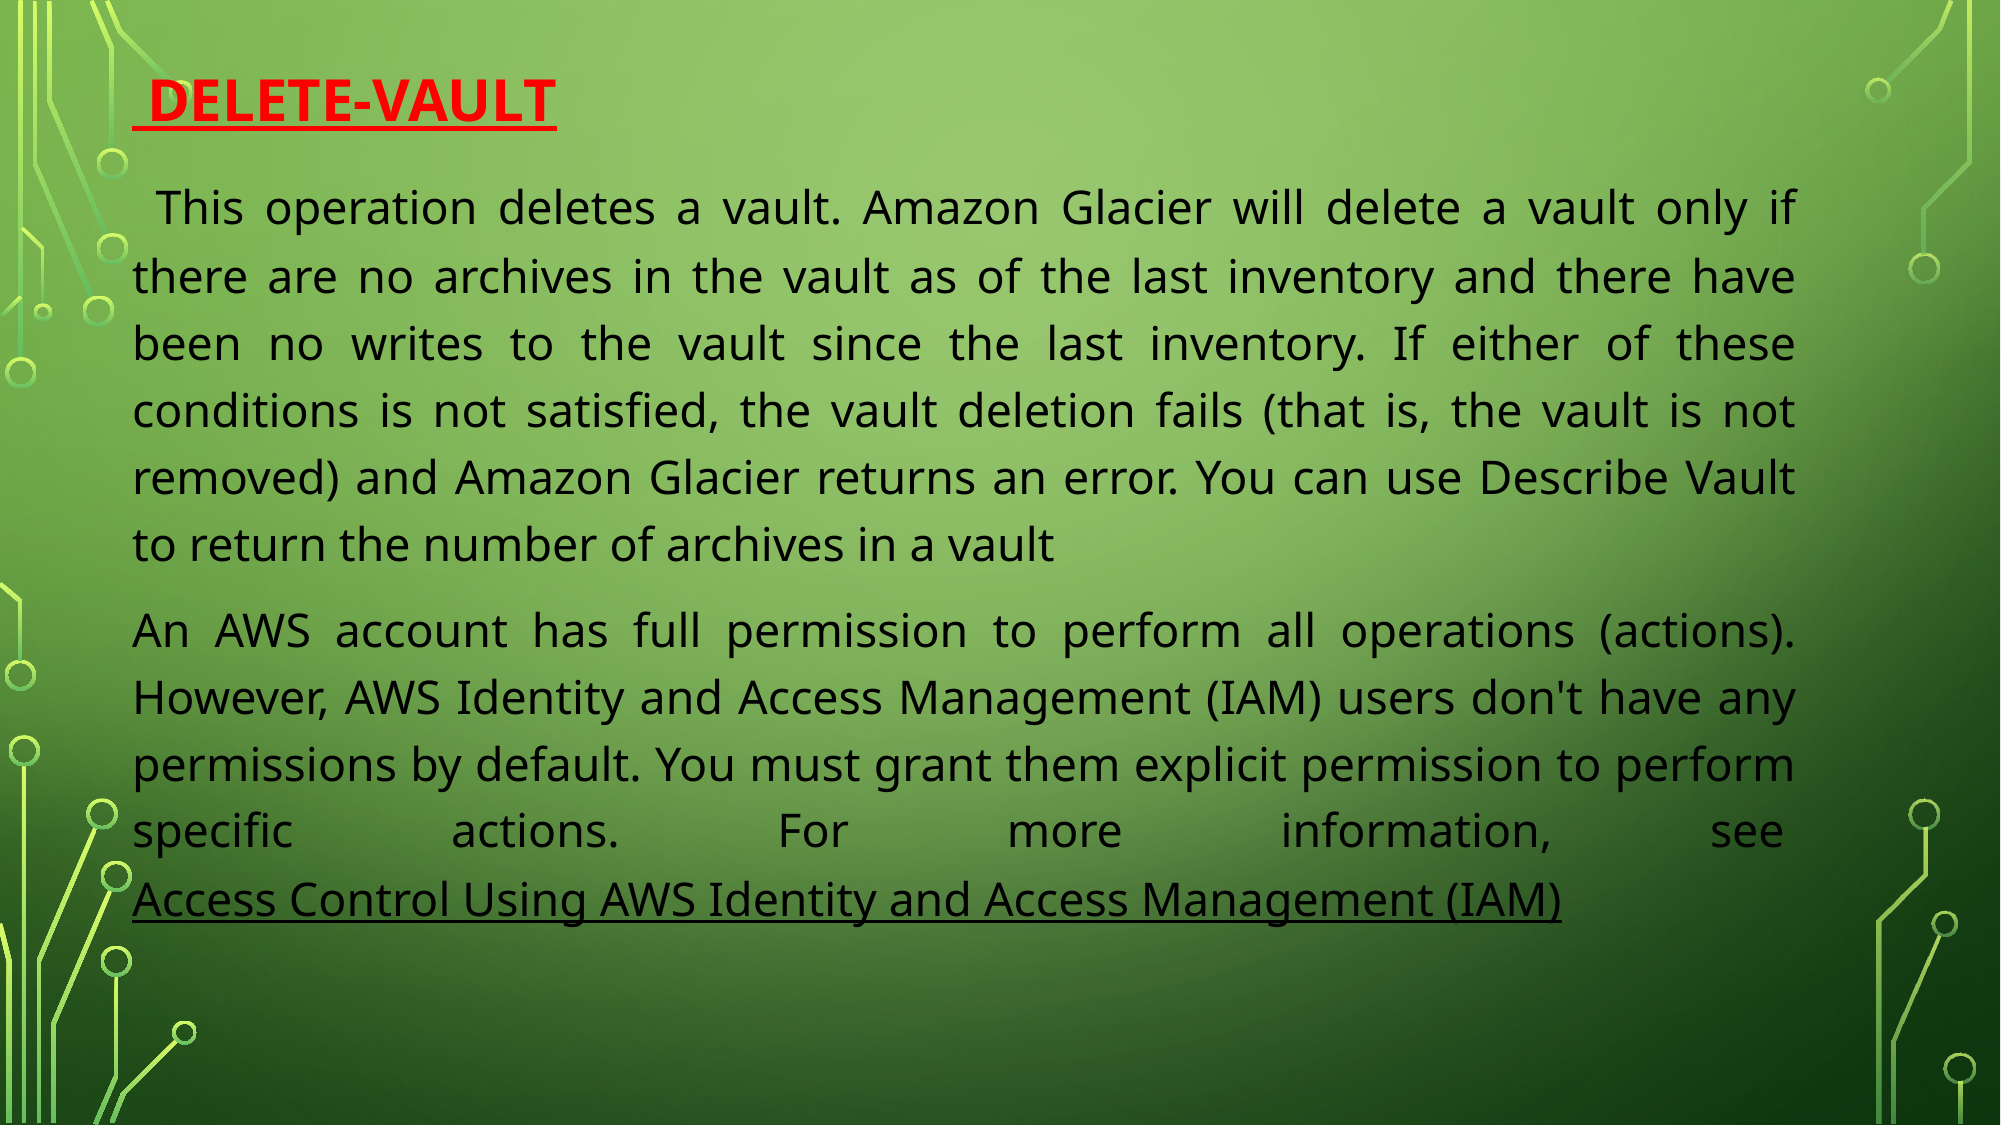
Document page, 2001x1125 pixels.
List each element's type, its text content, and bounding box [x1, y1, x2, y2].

list DELETE-VAULT This operation deletes a vault. Amazon Glacier will delete a vault only if there are no archives in the vault as of the last inventory and there have been no writes to the vault since the last inventory. If either of these conditions is not satisfied, the vault deletion fails (that is, the vault is not removed) and Amazon Glacier returns an error. You can use Describe Vault to return the number of archives in a vault An AWS account has full permission to perform all operations (actions). However, AWS Identity and Access Management (IAM) users don't have any permissions by default. You must grant them explicit permission to perform specific actions. For more information, see Access Control Using AWS Identity and Access Management (IAM) [117, 42, 1813, 950]
